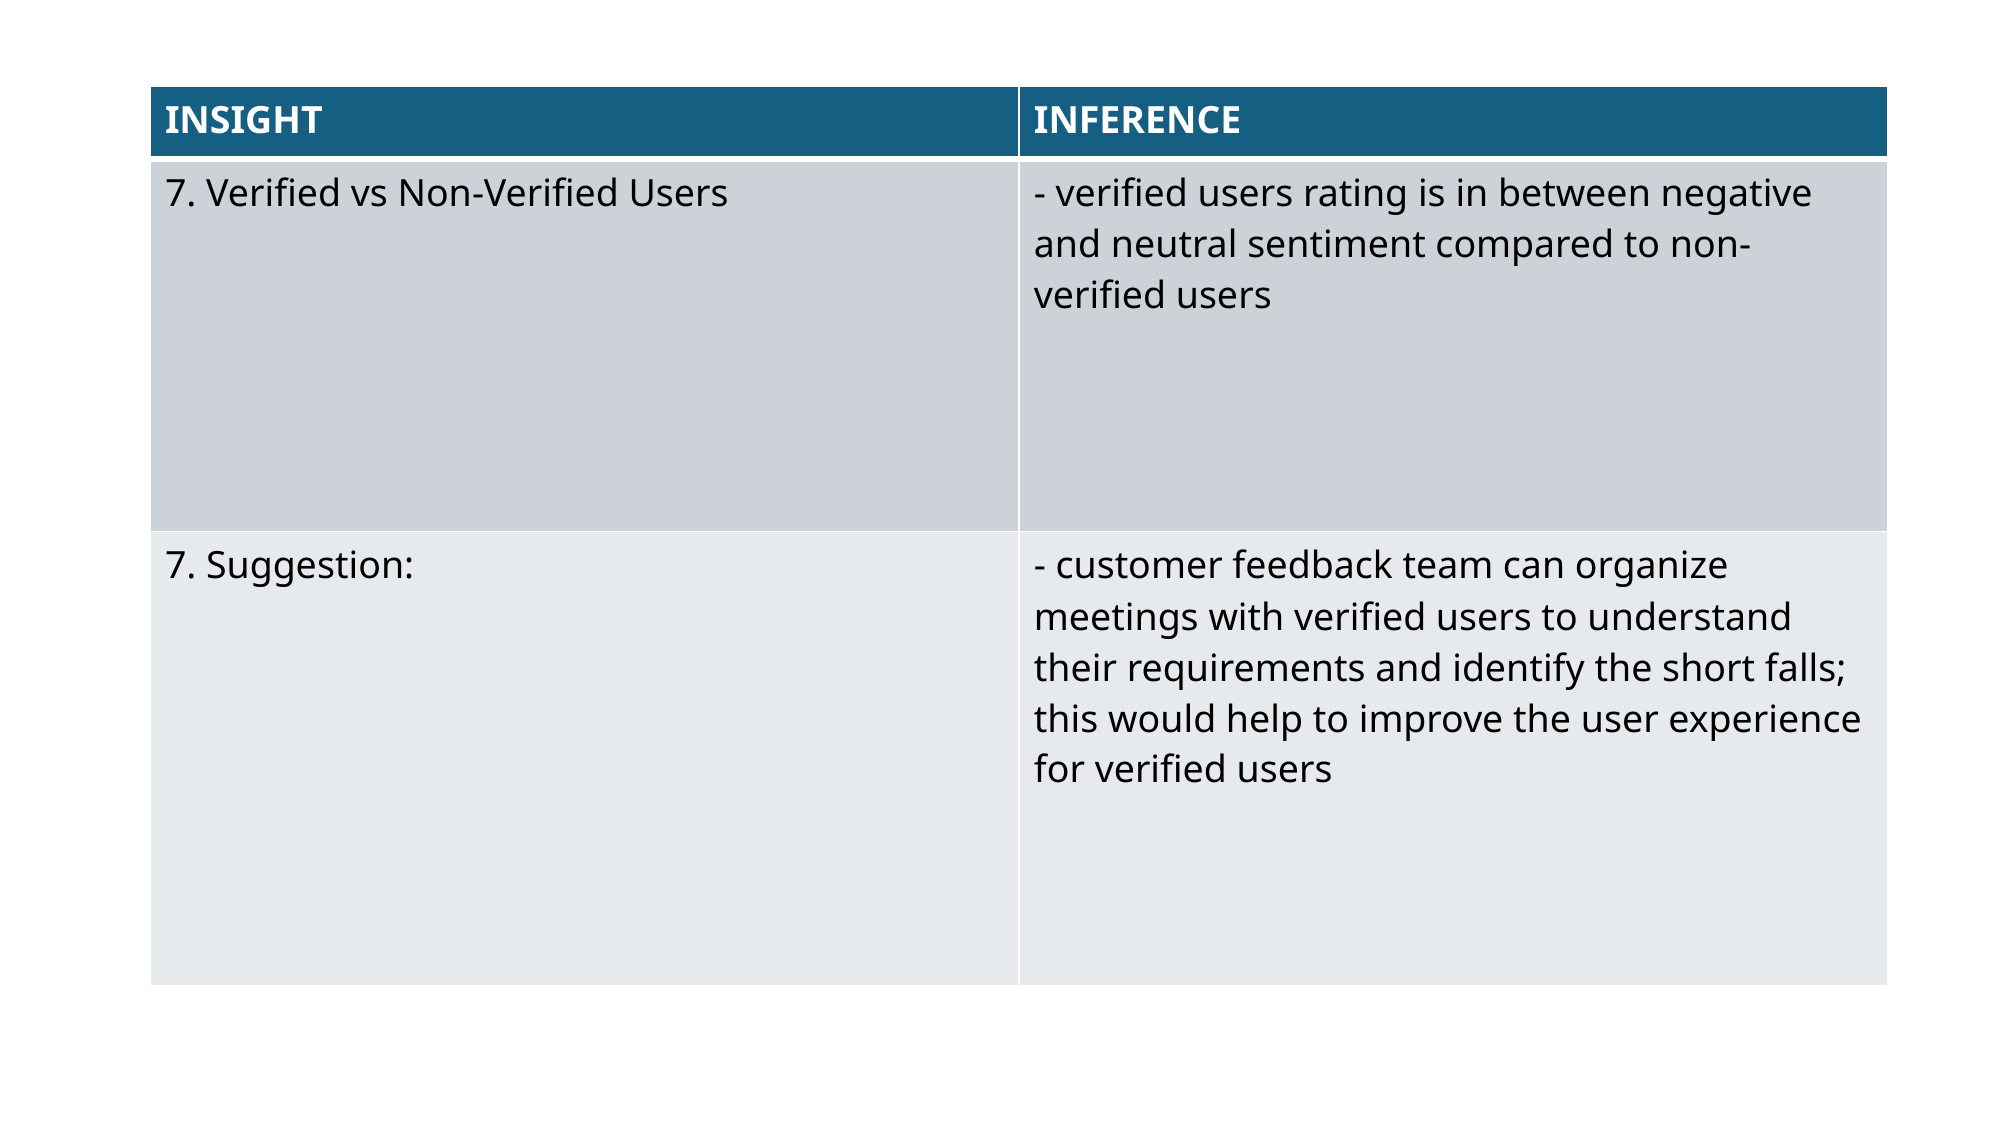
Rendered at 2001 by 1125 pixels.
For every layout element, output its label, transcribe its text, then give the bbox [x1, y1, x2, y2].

table_cell - customer feedback team can organize meetings with verified users to understand their requirements and identify the short falls; this would help to improve the user experience for verified users [1020, 532, 1887, 985]
table_header INFERENCE [1020, 87, 1887, 156]
table_cell 7. Suggestion: [151, 532, 1018, 985]
table_cell - verified users rating is in between negative and neutral sentiment compared to non-verified users [1020, 162, 1887, 531]
table_cell 7. Verified vs Non-Verified Users [151, 162, 1018, 531]
table_header INSIGHT [151, 87, 1018, 156]
